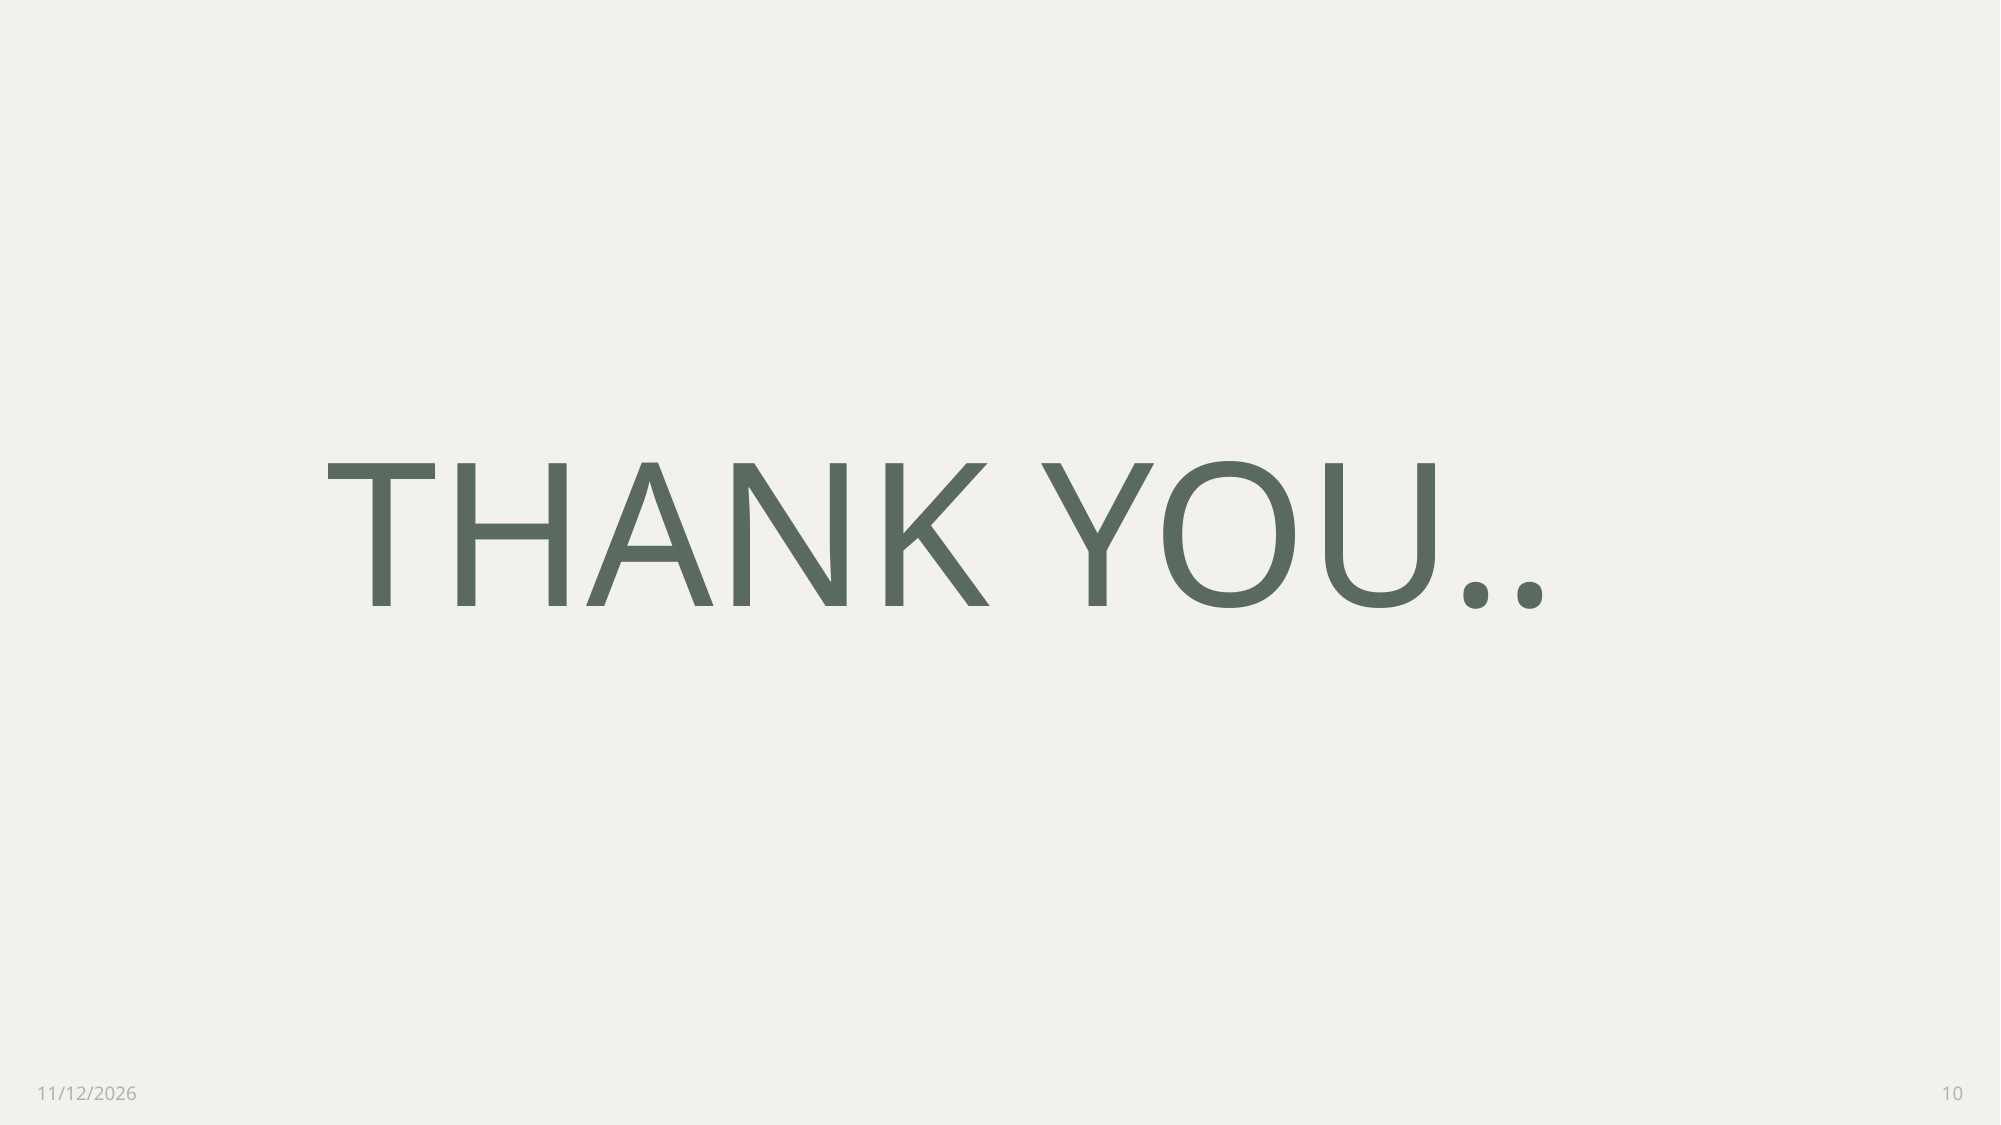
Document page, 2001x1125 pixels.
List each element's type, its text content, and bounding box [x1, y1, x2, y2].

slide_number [21, 1064, 472, 1124]
slide_number 10 [1528, 1064, 1979, 1124]
text_box THANK YOU.. [312, 399, 1935, 655]
